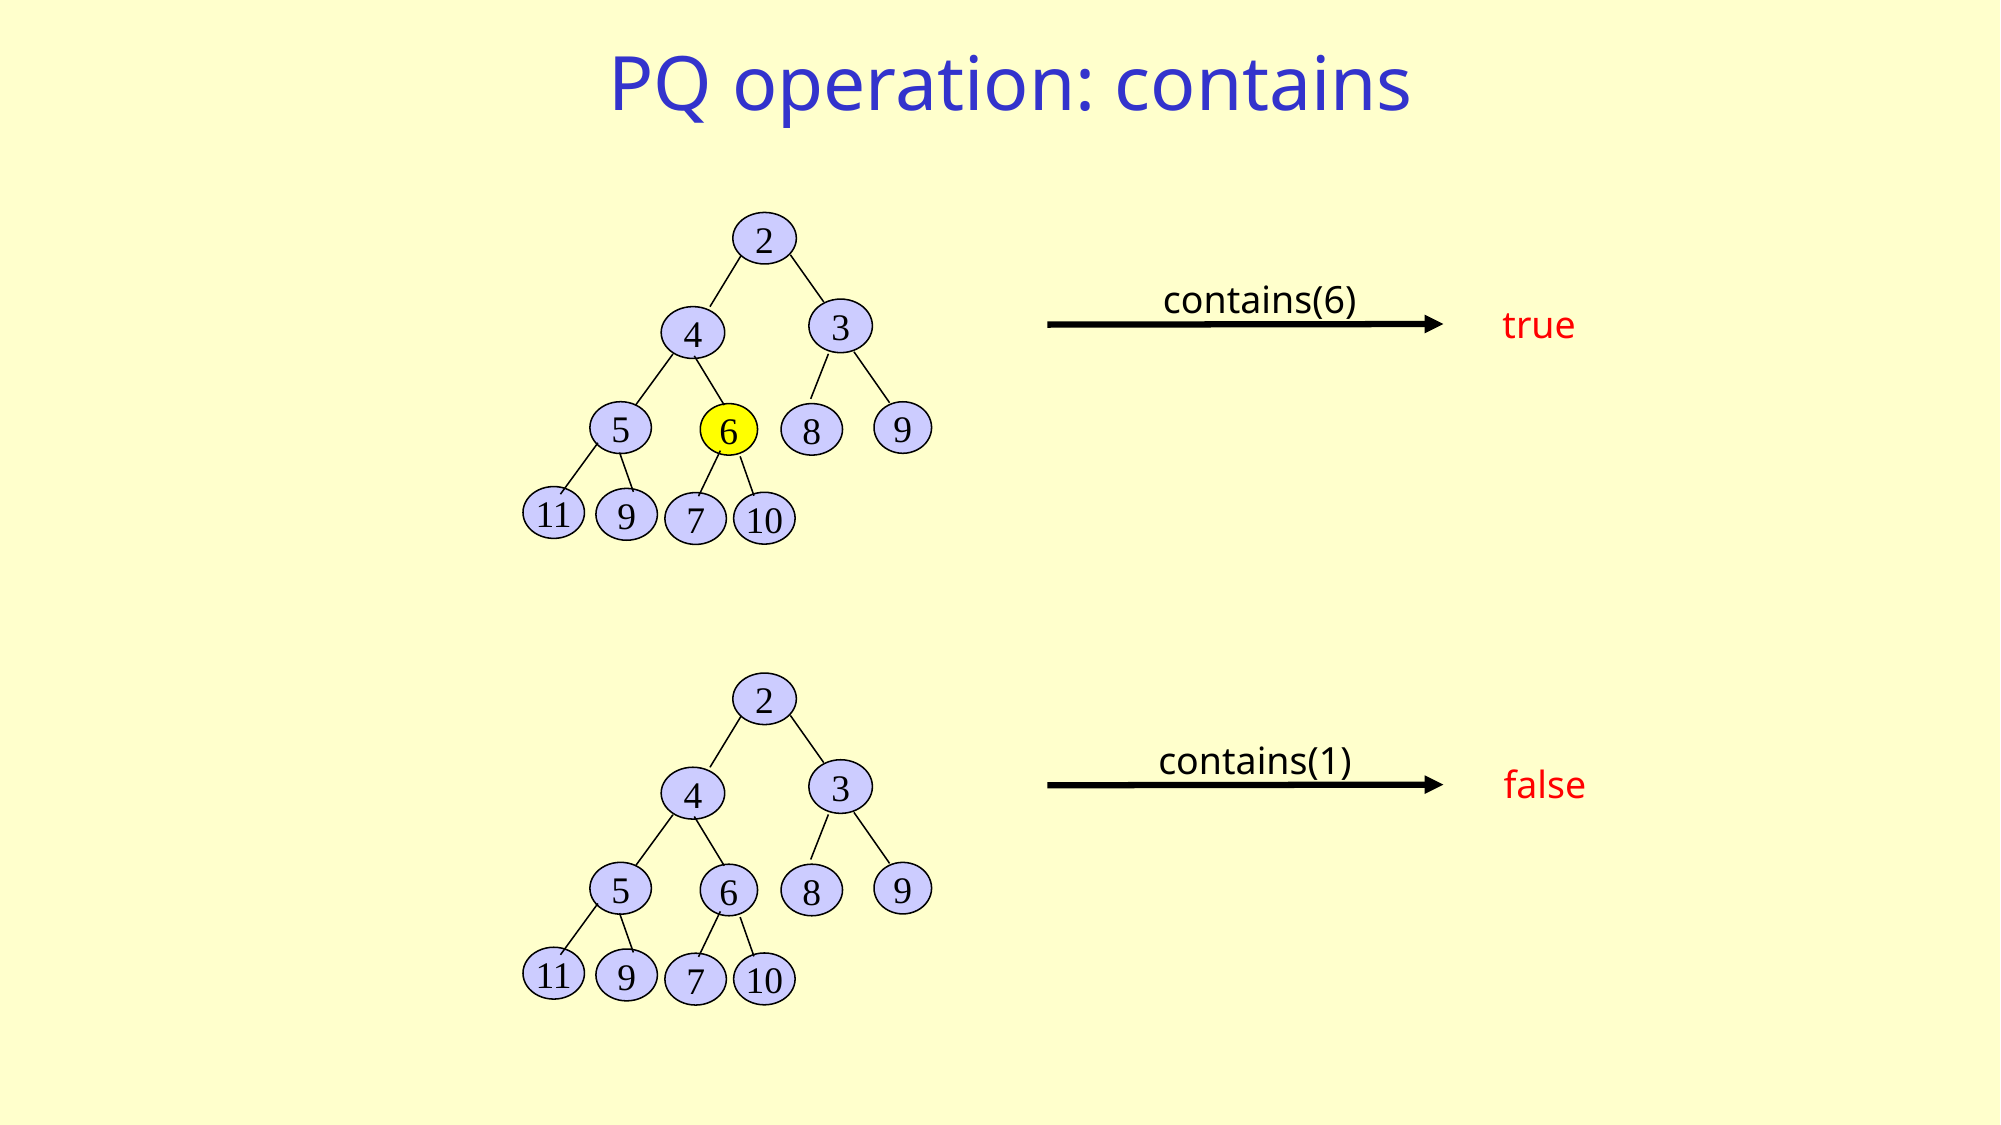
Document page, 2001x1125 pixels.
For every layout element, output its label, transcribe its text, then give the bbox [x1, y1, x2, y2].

text_box 5 [589, 401, 652, 454]
text_box 9 [595, 488, 658, 541]
text_box 8 [781, 403, 843, 456]
text_box 7 [664, 953, 727, 1006]
text_box 6 [700, 864, 758, 916]
text_box 2 [732, 212, 797, 264]
text_box 4 [661, 767, 725, 820]
text_box 9 [874, 862, 932, 914]
text_box [1372, 317, 1444, 331]
text_box 6 [700, 403, 758, 456]
text_box 9 [874, 401, 932, 454]
text_box 9 [595, 949, 658, 1001]
title PQ operation: contains [295, 23, 1727, 138]
text_box contains(6) [1148, 268, 1372, 329]
text_box 8 [781, 864, 843, 916]
text_box 10 [733, 952, 796, 1005]
text_box 7 [664, 492, 727, 545]
text_box 11 [522, 947, 585, 1000]
text_box 10 [733, 492, 796, 545]
text_box true [1487, 293, 1591, 353]
text_box [1367, 778, 1444, 791]
text_box 5 [589, 862, 652, 915]
text_box false [1488, 753, 1602, 814]
text_box 4 [661, 306, 725, 359]
text_box 3 [808, 759, 873, 814]
text_box 3 [808, 299, 873, 353]
text_box 11 [522, 486, 585, 539]
text_box 2 [732, 673, 797, 725]
text_box contains(1) [1143, 729, 1367, 790]
